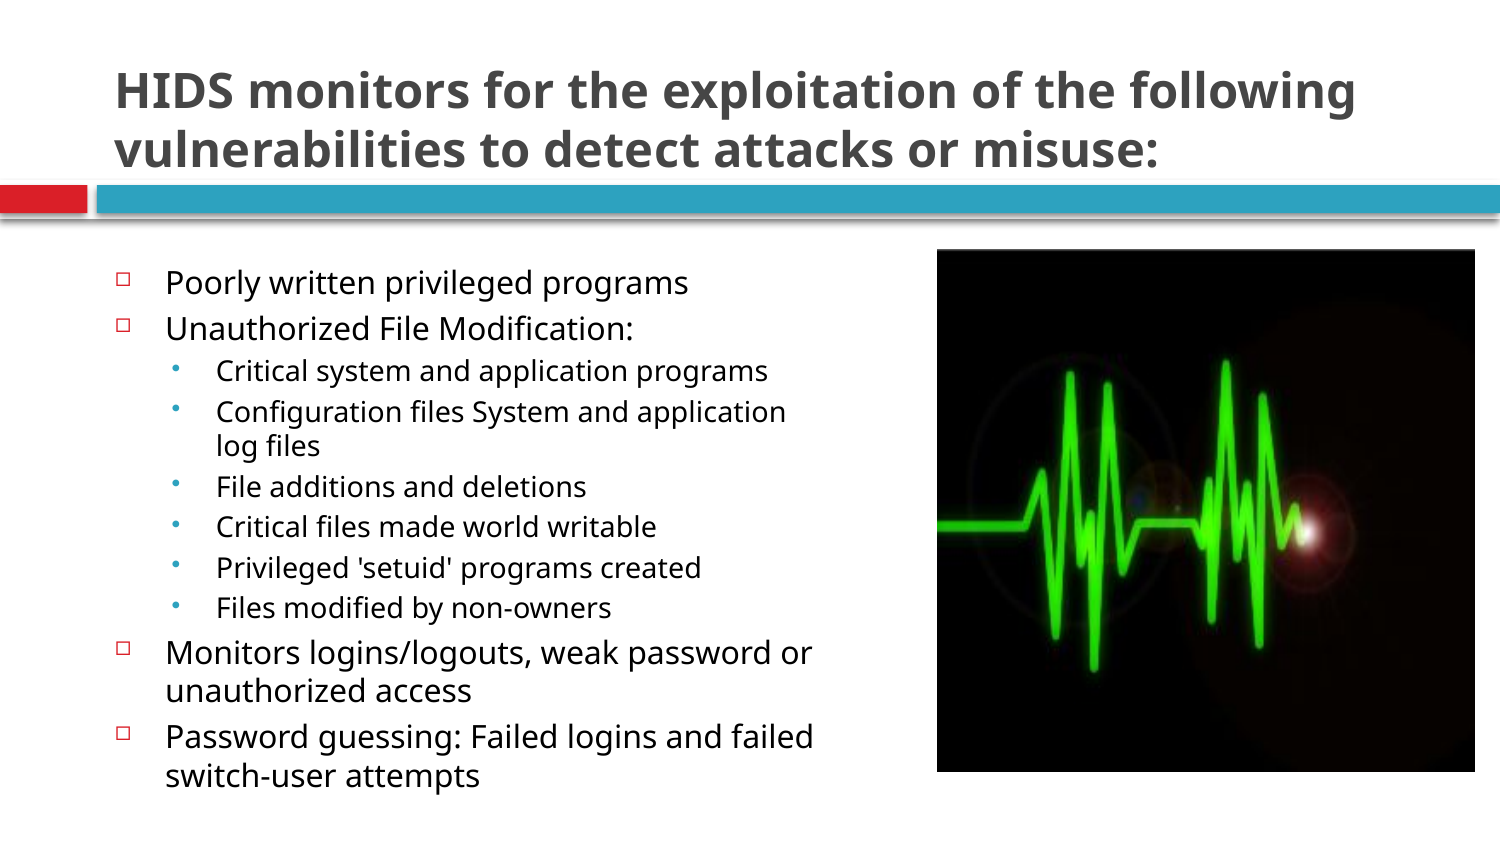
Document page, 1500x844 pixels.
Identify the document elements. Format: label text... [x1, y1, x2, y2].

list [937, 249, 1476, 772]
list Poorly written privileged programs Unauthorized File Modification: Critical system and application programs Configuration files System and application log files File additions and deletions Critical files made world writable Privileged 'setuid' programs created Files modified by non-owners Monitors logins/logouts, weak password or unauthorized access Password guessing: Failed logins and failed switch-user attempts [99, 246, 838, 810]
title HIDS monitors for the exploitation of the following vulnerabilities to detect attacks or misuse: [99, 19, 1438, 185]
